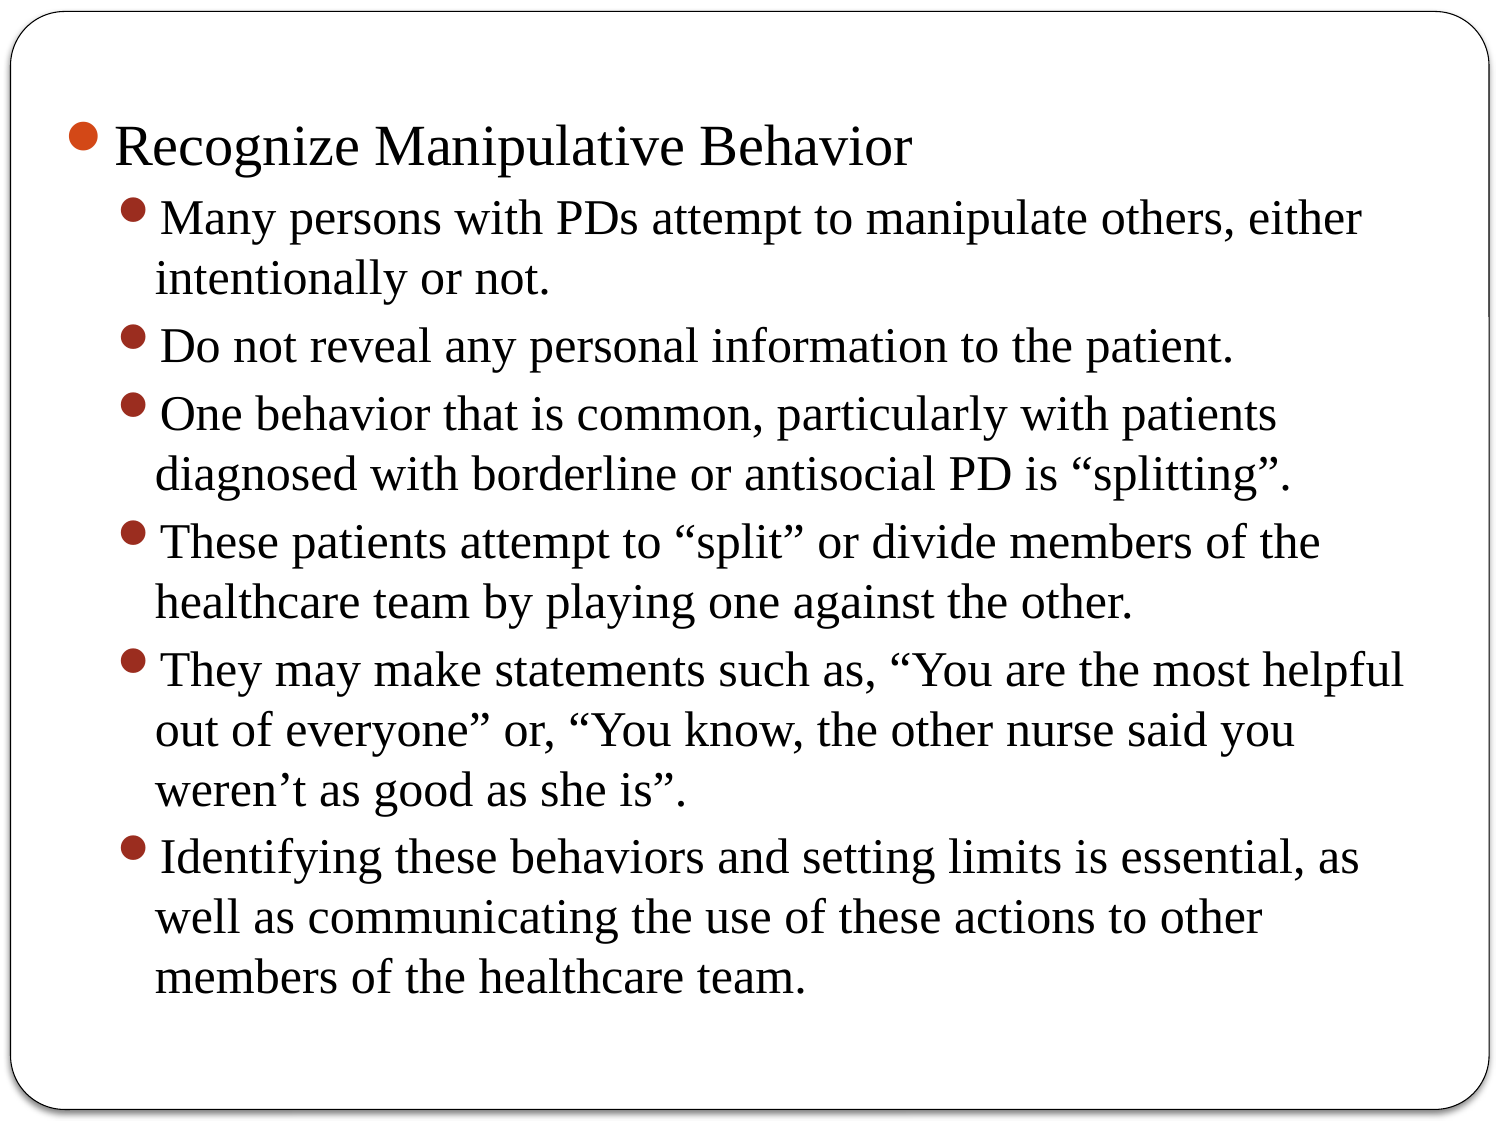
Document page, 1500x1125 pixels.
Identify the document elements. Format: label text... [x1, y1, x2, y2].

list Recognize Manipulative Behavior Many persons with PDs attempt to manipulate others, either intentionally or not. Do not reveal any personal information to the patient. One behavior that is common, particularly with patients diagnosed with borderline or antisocial PD is “splitting”. These patients attempt to “split” or divide members of the healthcare team by playing one against the other. They may make statements such as, “You are the most helpful out of everyone” or, “You know, the other nurse said you weren’t as good as she is”. Identifying these behaviors and setting limits is essential, as well as communicating the use of these actions to other members of the healthcare team. [50, 99, 1425, 988]
